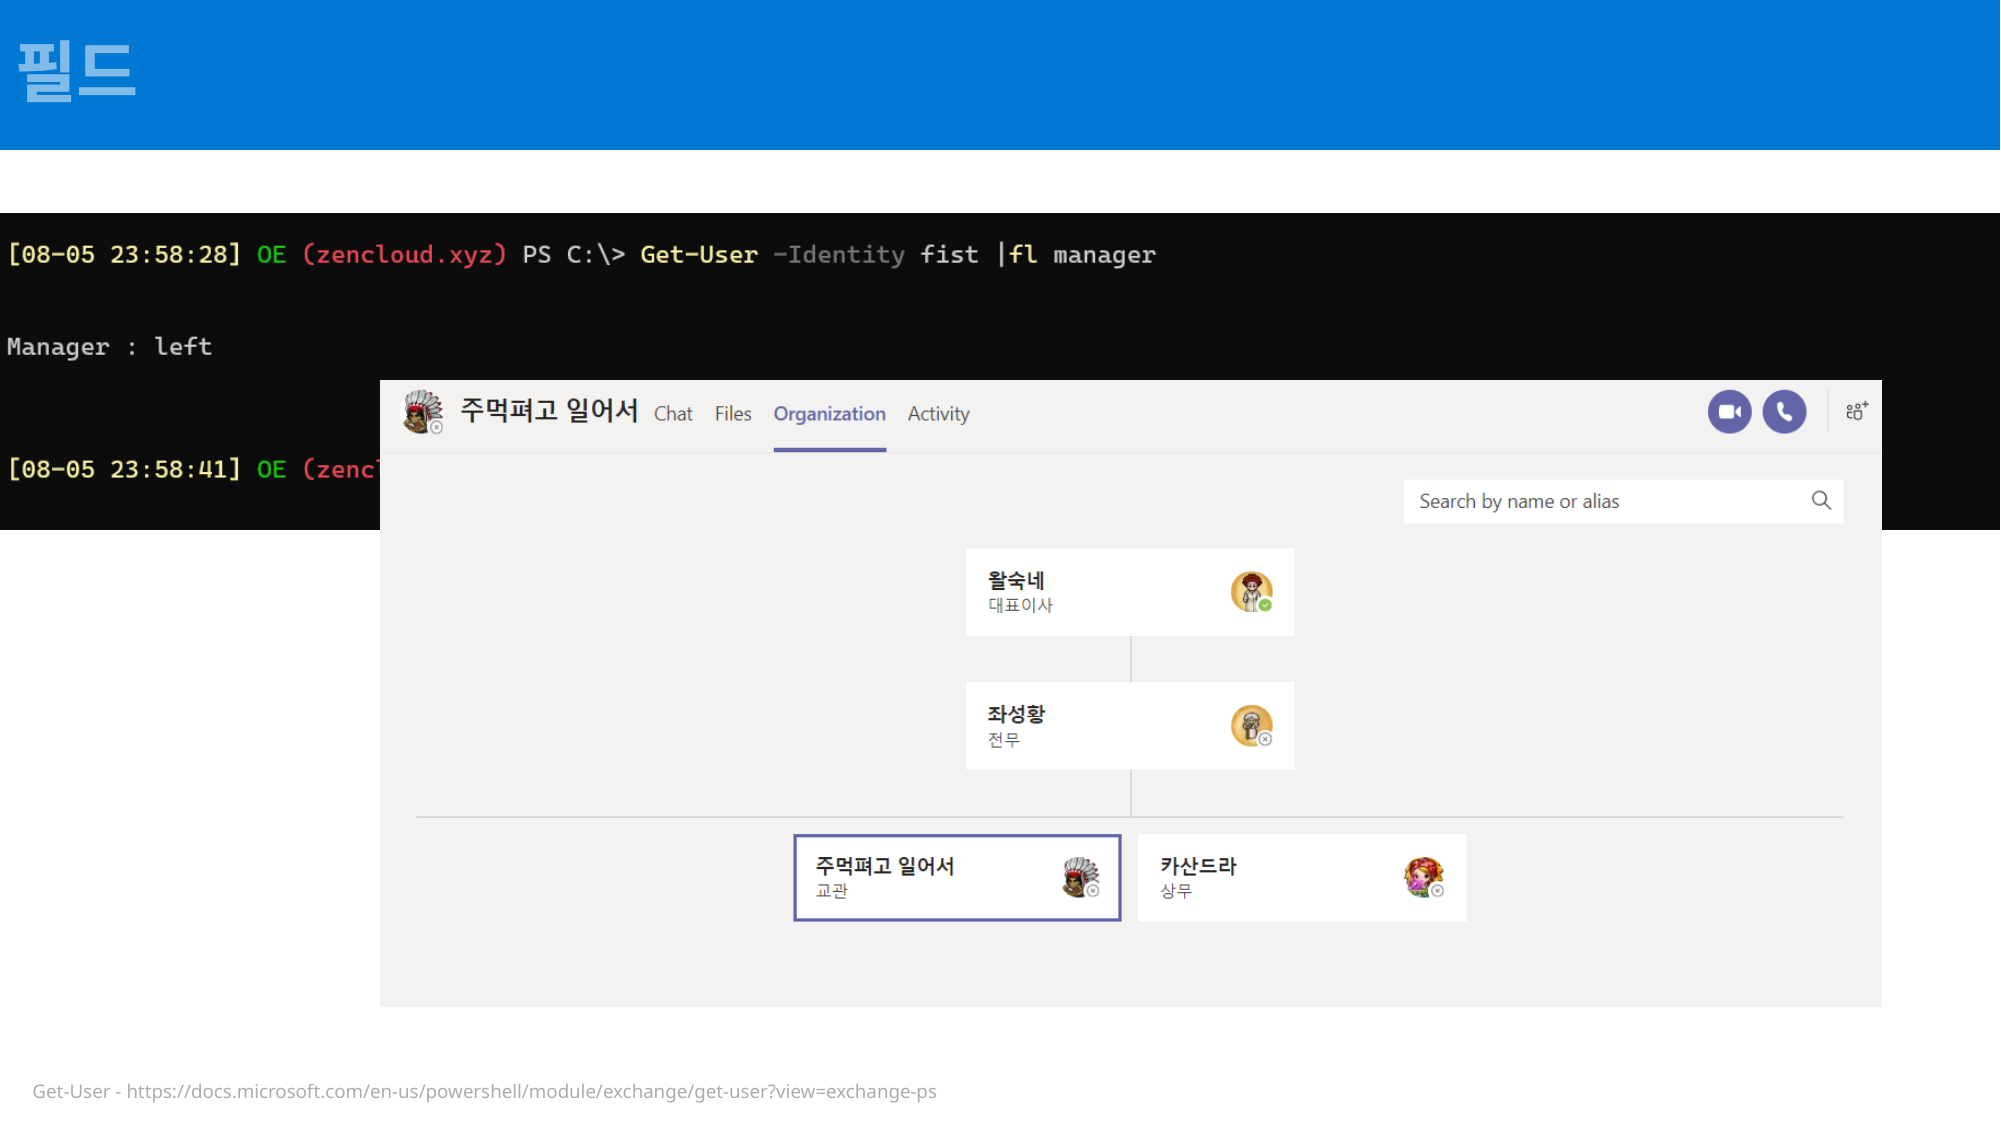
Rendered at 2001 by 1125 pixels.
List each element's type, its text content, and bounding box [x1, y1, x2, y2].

text_box Get-User - https://docs.microsoft.com/en-us/powershell/module/exchange/get-user?view=exchange-ps [17, 1072, 1131, 1110]
picture [0, 213, 2000, 1007]
list 필드 [0, 0, 2000, 150]
